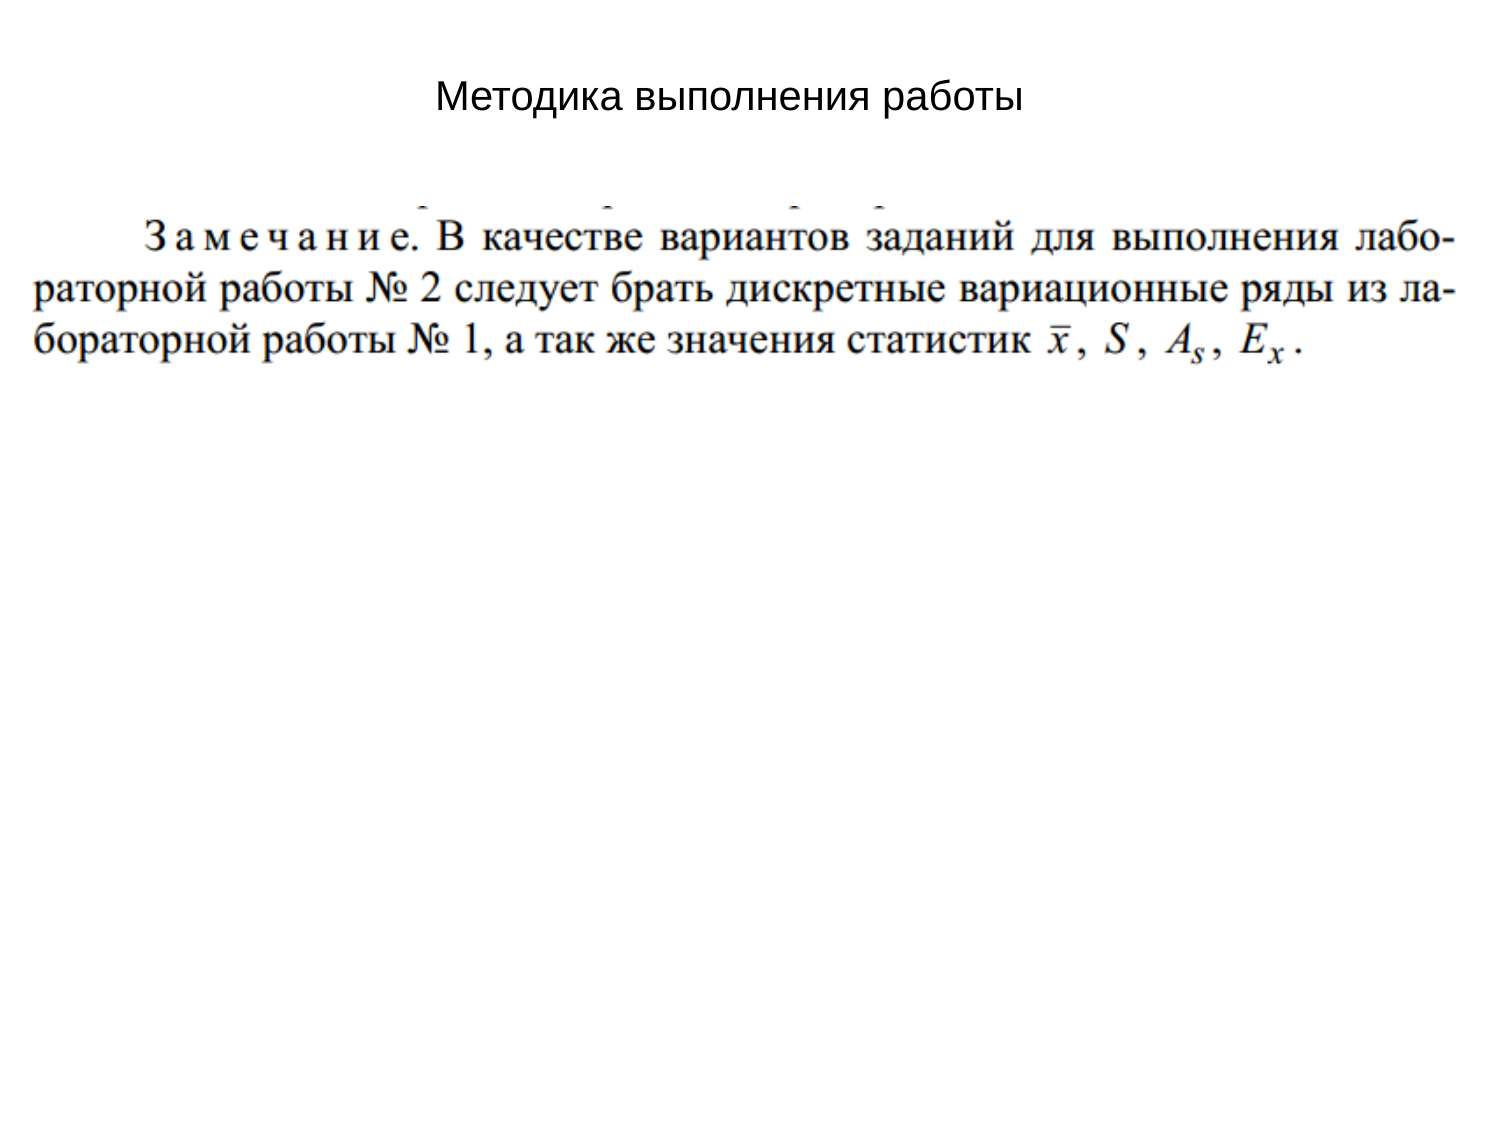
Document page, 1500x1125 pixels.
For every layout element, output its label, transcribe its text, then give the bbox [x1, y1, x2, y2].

title Методика выполнения работы [100, 60, 1359, 127]
picture [19, 206, 1478, 385]
